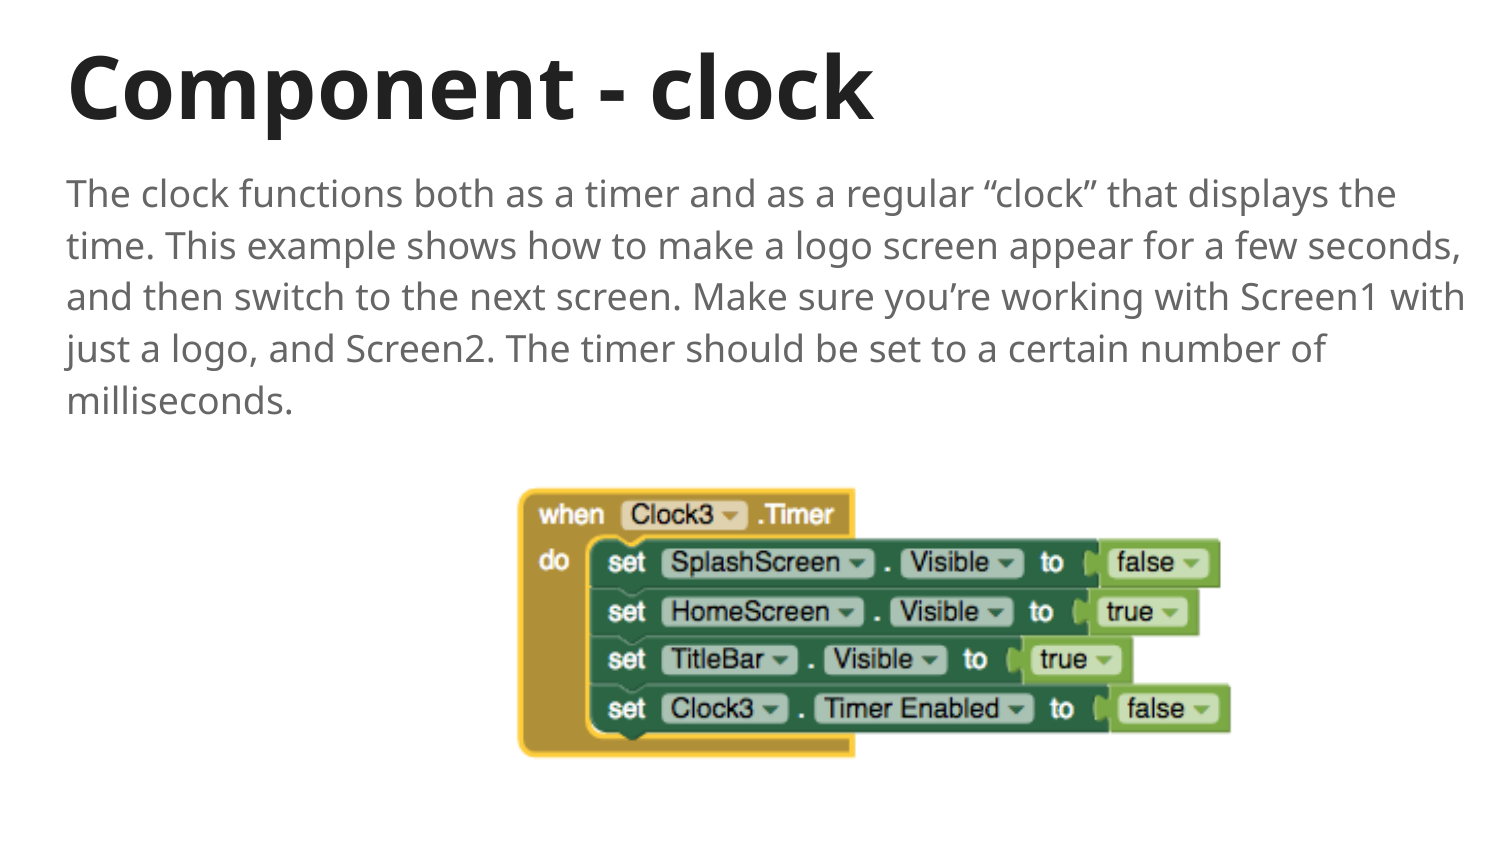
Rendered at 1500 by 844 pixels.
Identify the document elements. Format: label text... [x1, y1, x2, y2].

list The clock functions both as a timer and as a regular “clock” that displays the time. This example shows how to make a logo screen appear for a few seconds, and then switch to the next screen. Make sure you’re working with Screen1 with just a logo, and Screen2. The timer should be set to a certain number of milliseconds. [51, 148, 1493, 807]
title Component - clock [51, 16, 1449, 148]
picture [492, 448, 1355, 808]
